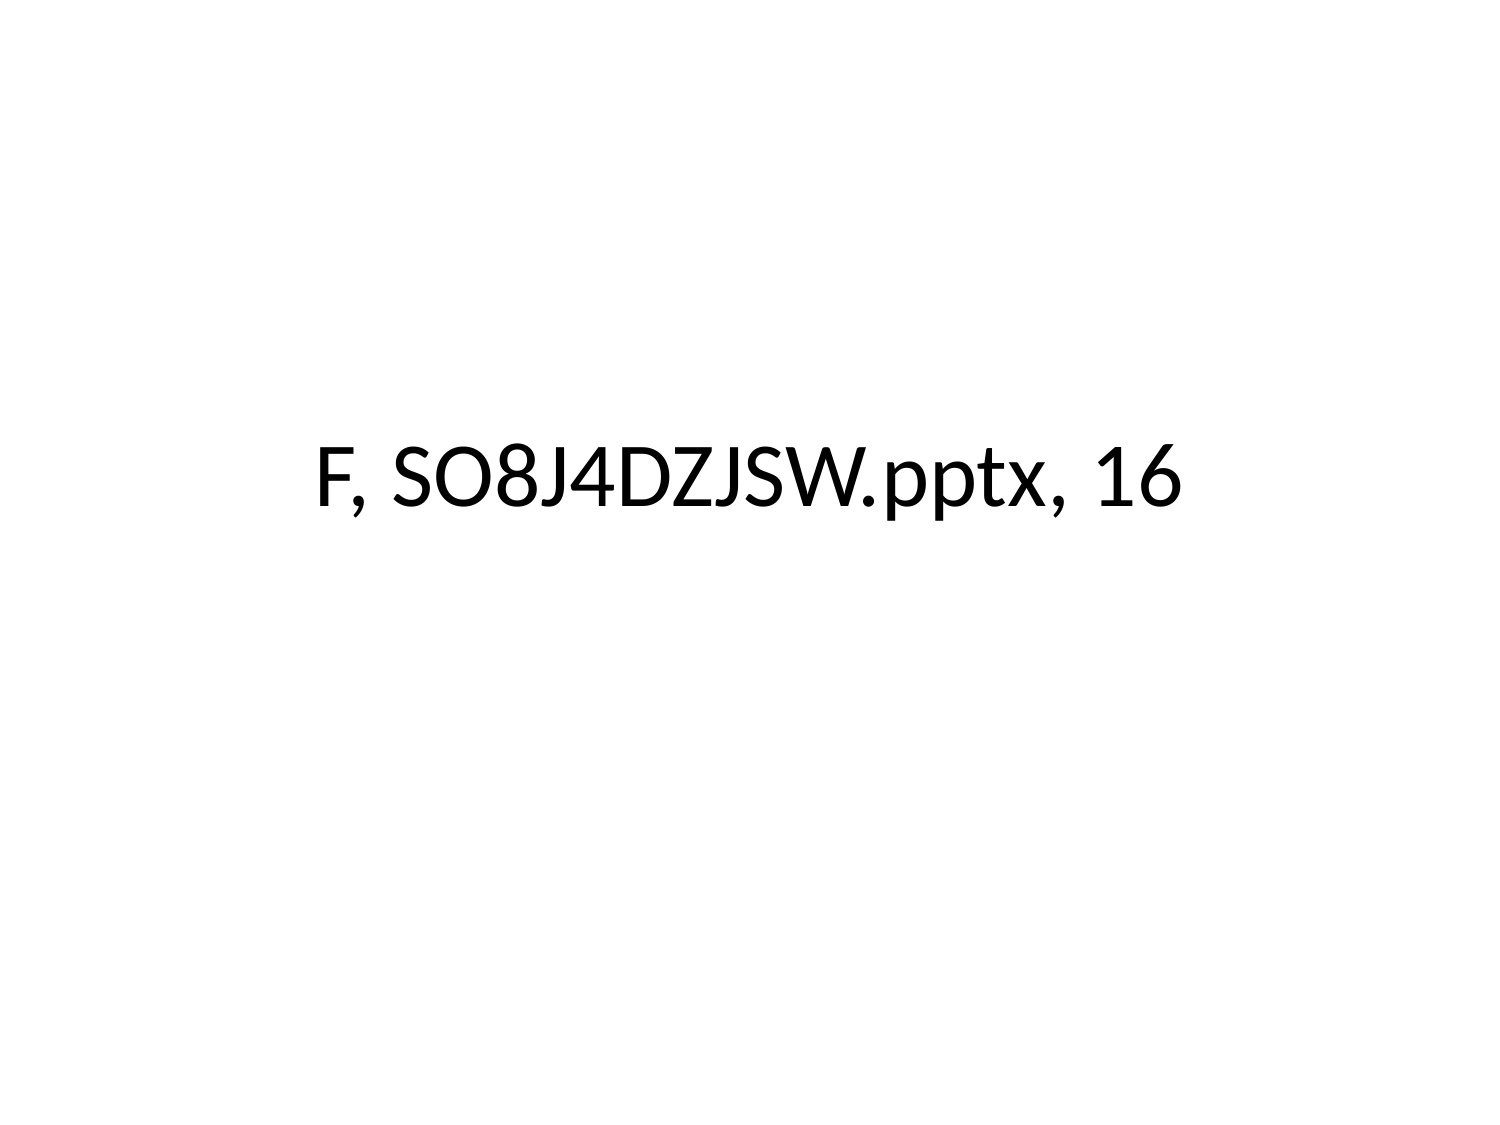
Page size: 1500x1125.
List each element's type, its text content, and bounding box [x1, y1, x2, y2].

title F, SO8J4DZJSW.pptx, 16 [112, 349, 1388, 591]
